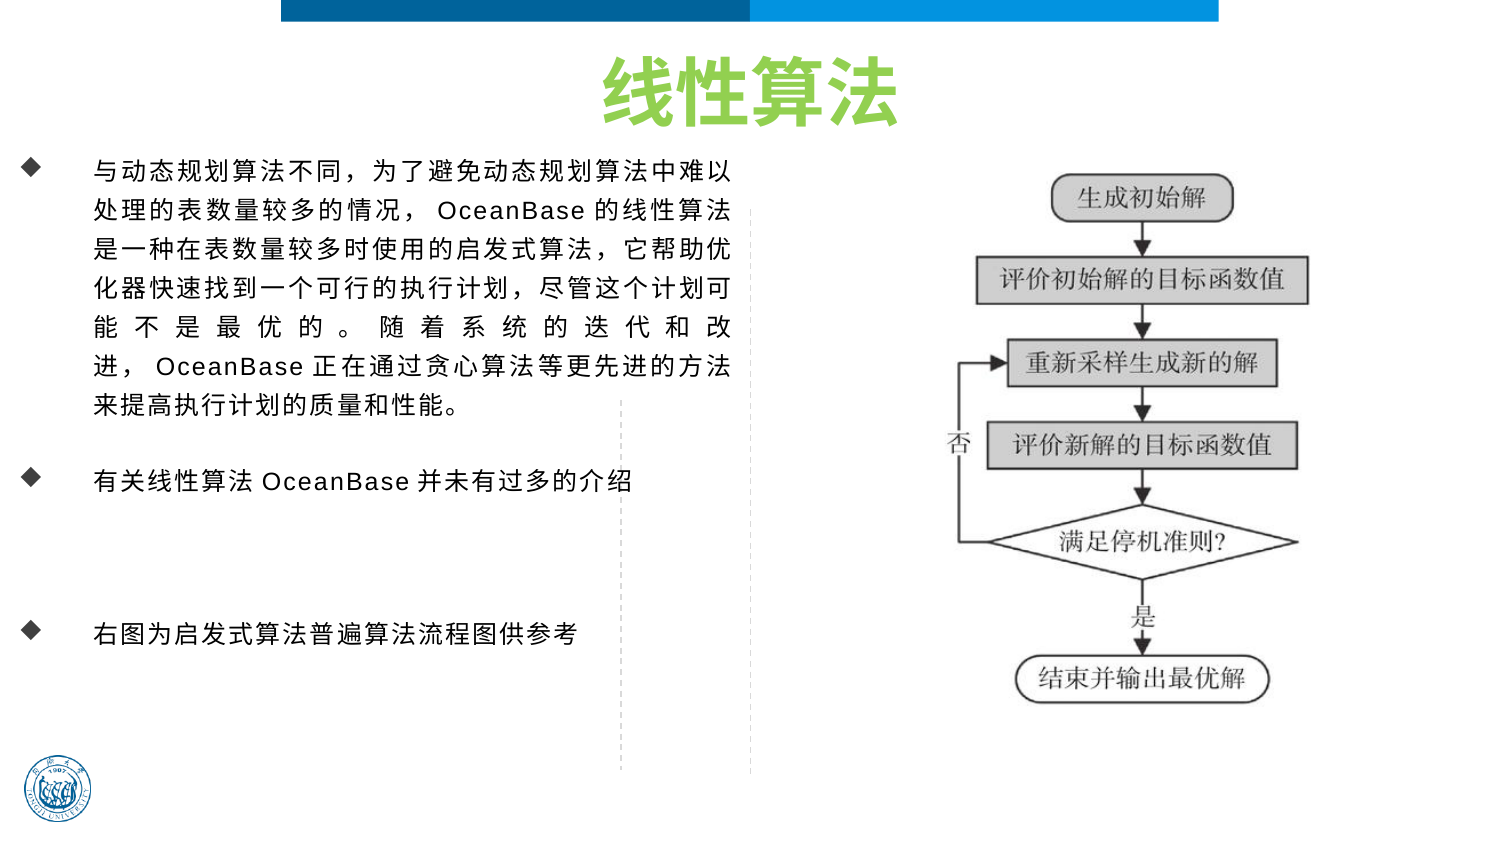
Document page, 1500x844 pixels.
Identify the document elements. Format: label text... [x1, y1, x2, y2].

picture [24, 755, 92, 823]
text_box 线性算法 [585, 38, 915, 144]
text_box [279, 0, 748, 24]
picture [762, 171, 1499, 711]
text_box 与动态规划算法不同，为了避免动态规划算法中难以处理的表数量较多的情况，OceanBase的线性算法是一种在表数量较多时使用的启发式算法，它帮助优化器快速找到一个可行的执行计划，尽管这个计划可能不是最优的。随着系统的迭代和改进，OceanBase正在通过贪心算法等更先进的方法来提高执行计划的质量和性能。 有关线性算法OceanBase并未有过多的介绍 右图为启发式算法普遍算法流程图供参考 [3, 71, 749, 724]
text_box [748, 0, 1221, 24]
